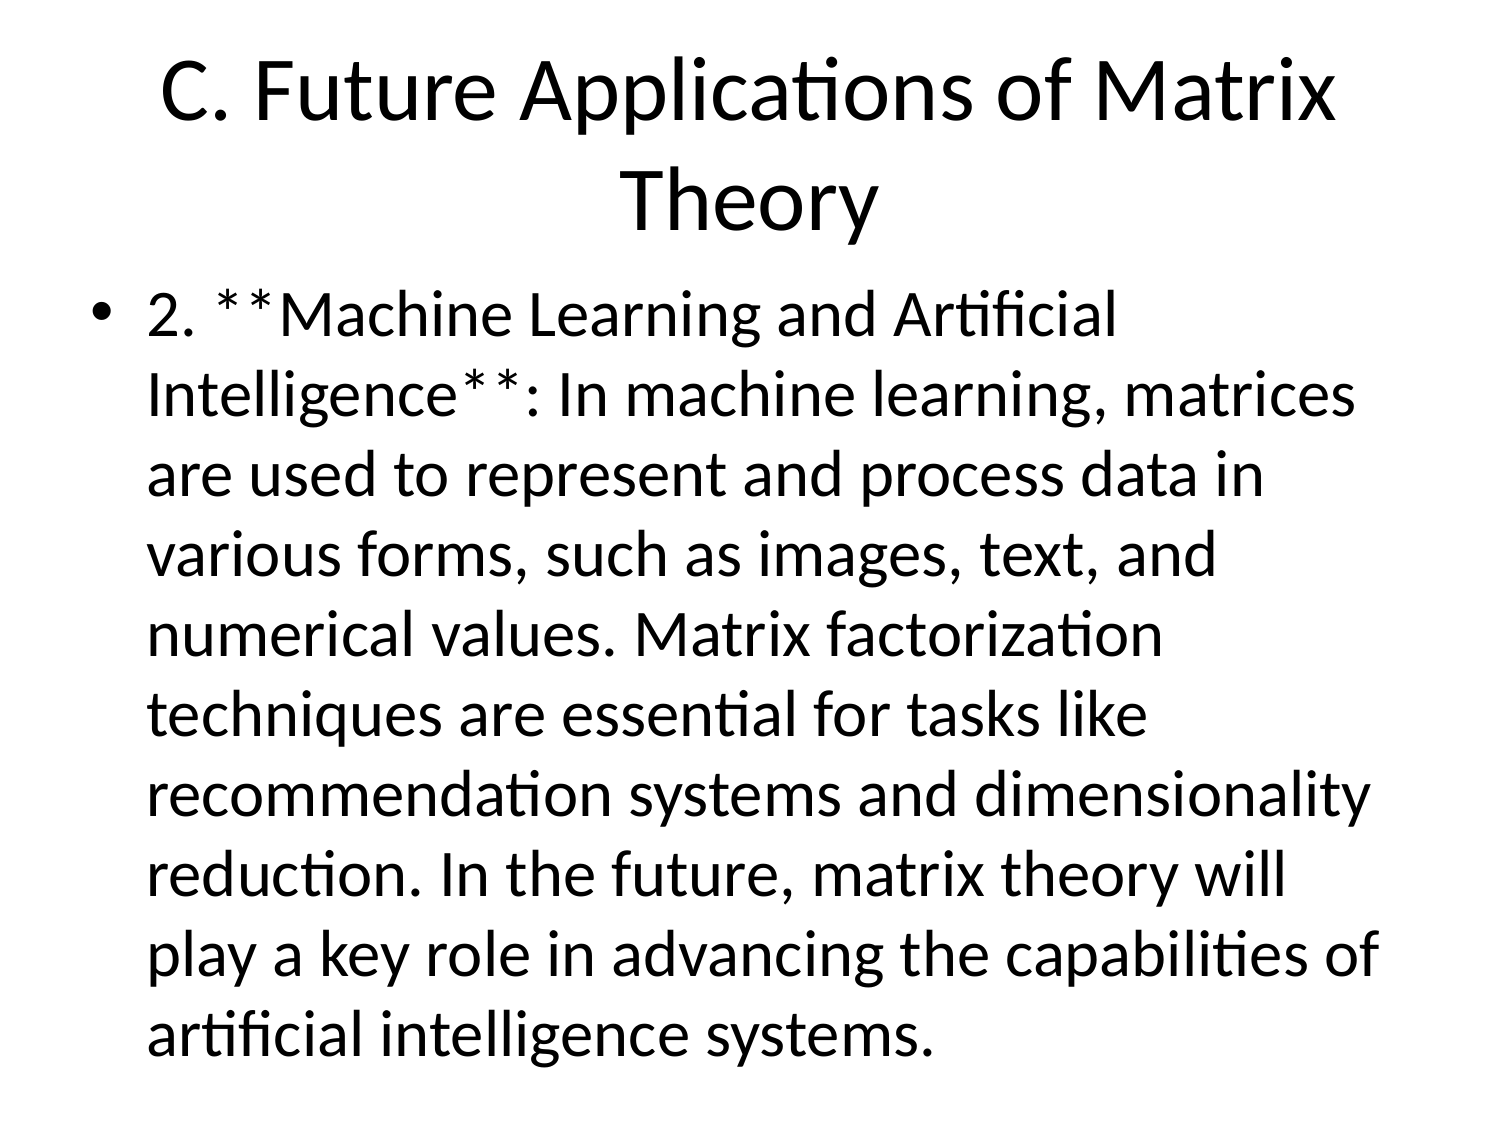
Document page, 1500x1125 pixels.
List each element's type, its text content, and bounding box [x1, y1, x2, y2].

list 2. **Machine Learning and Artificial Intelligence**: In machine learning, matrices are used to represent and process data in various forms, such as images, text, and numerical values. Matrix factorization techniques are essential for tasks like recommendation systems and dimensionality reduction. In the future, matrix theory will play a key role in advancing the capabilities of artificial intelligence systems. [75, 262, 1425, 1005]
title C. Future Applications of Matrix Theory [75, 45, 1425, 233]
